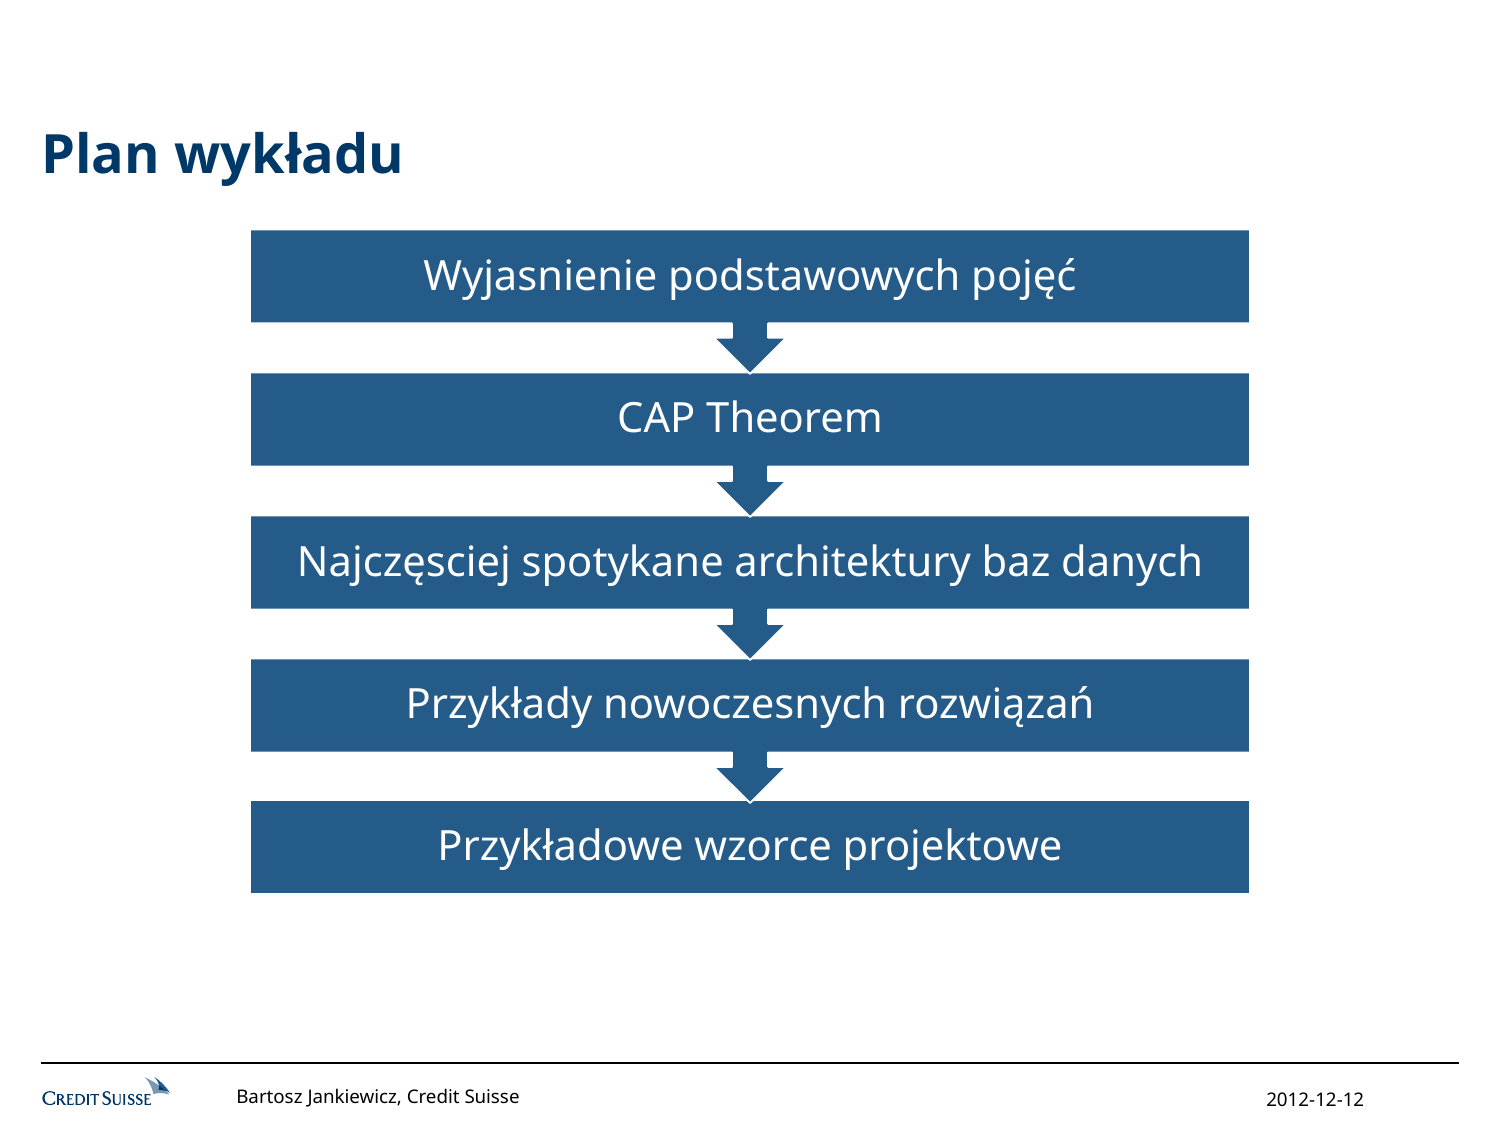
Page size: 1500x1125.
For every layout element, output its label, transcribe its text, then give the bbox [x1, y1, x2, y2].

title Plan wykładu [41, 66, 1459, 185]
footer Bartosz Jankiewicz, Credit Suisse [236, 1080, 1004, 1111]
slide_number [1009, 1080, 1365, 1111]
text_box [249, 228, 1251, 897]
